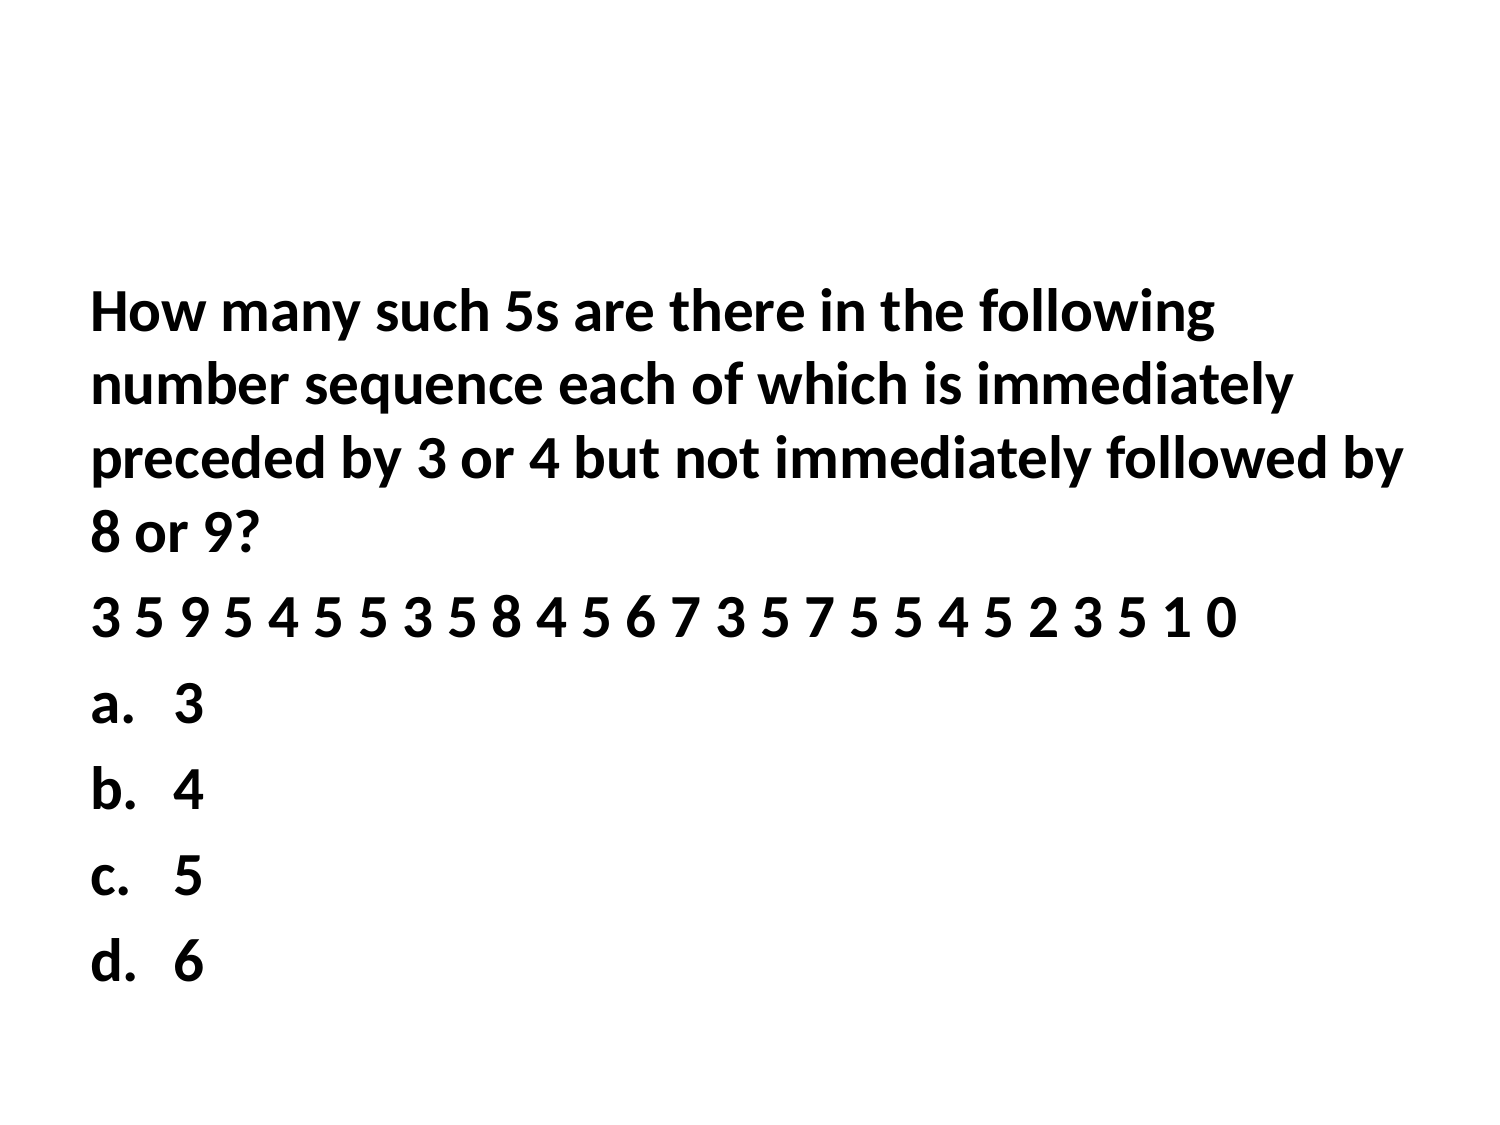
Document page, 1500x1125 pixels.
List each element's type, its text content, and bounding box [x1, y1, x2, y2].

list How many such 5s are there in the following number sequence each of which is immediately preceded by 3 or 4 but not immediately followed by 8 or 9? 3 5 9 5 4 5 5 3 5 8 4 5 6 7 3 5 7 5 5 4 5 2 3 5 1 0 3 4 5 6 [75, 262, 1425, 1005]
